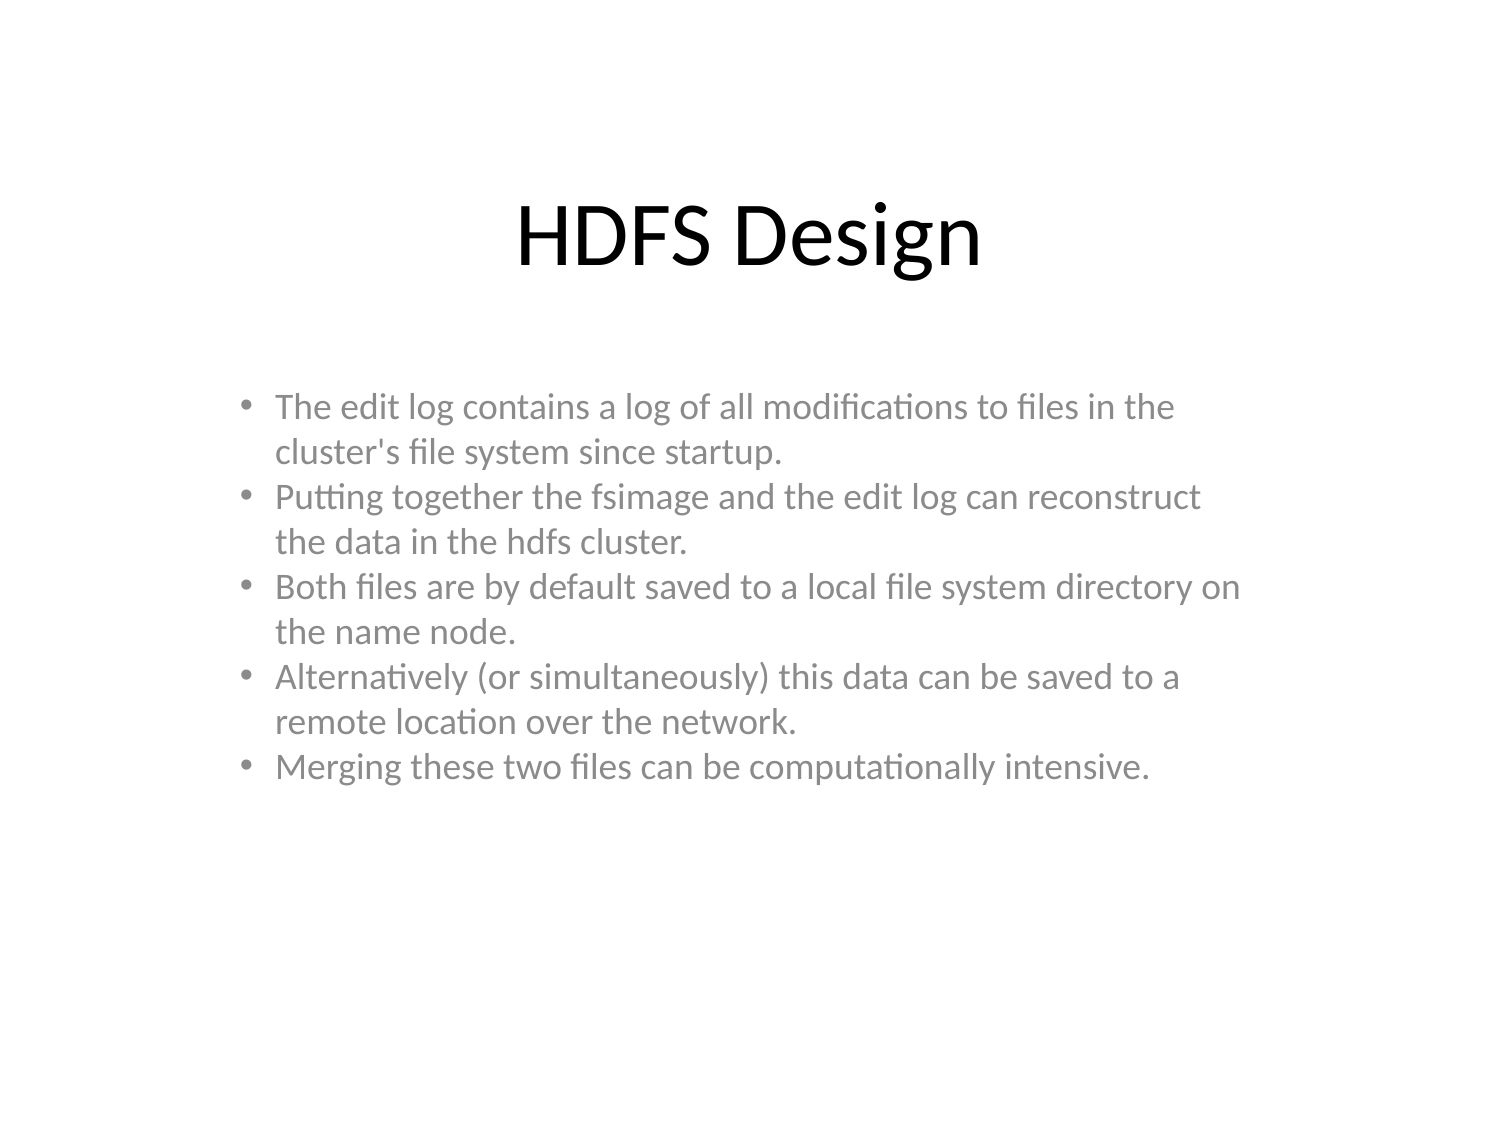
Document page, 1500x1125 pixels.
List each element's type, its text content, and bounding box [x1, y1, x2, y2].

text_box The edit log contains a log of all modifications to files in the cluster's file system since startup. Putting together the fsimage and the edit log can reconstruct the data in the hdfs cluster. Both files are by default saved to a local file system directory on the name node. Alternatively (or simultaneously) this data can be saved to a remote location over the network. Merging these two files can be computationally intensive. [225, 375, 1275, 663]
text_box HDFS Design [112, 108, 1388, 350]
